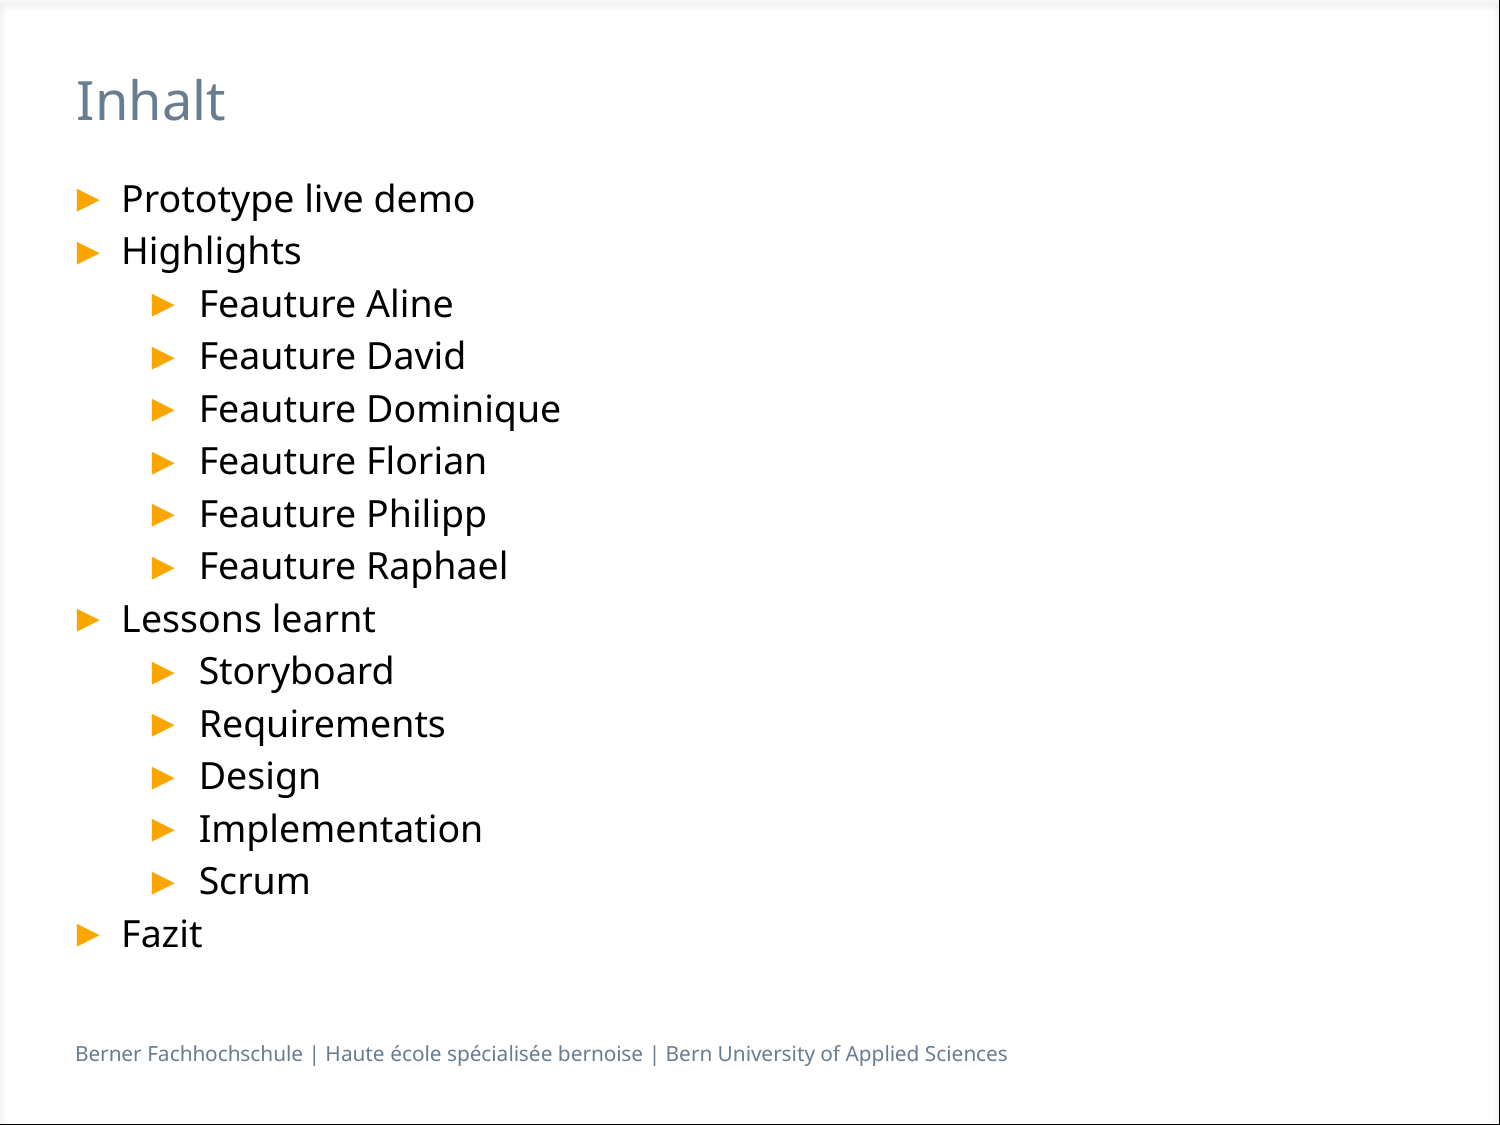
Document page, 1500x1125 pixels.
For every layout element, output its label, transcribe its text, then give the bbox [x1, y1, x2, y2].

title Inhalt [76, 59, 1406, 148]
list Prototype live demo Highlights Feauture Aline Feauture David Feauture Dominique Feauture Florian Feauture Philipp Feauture Raphael Lessons learnt Storyboard Requirements Design Implementation Scrum Fazit [76, 167, 1406, 936]
